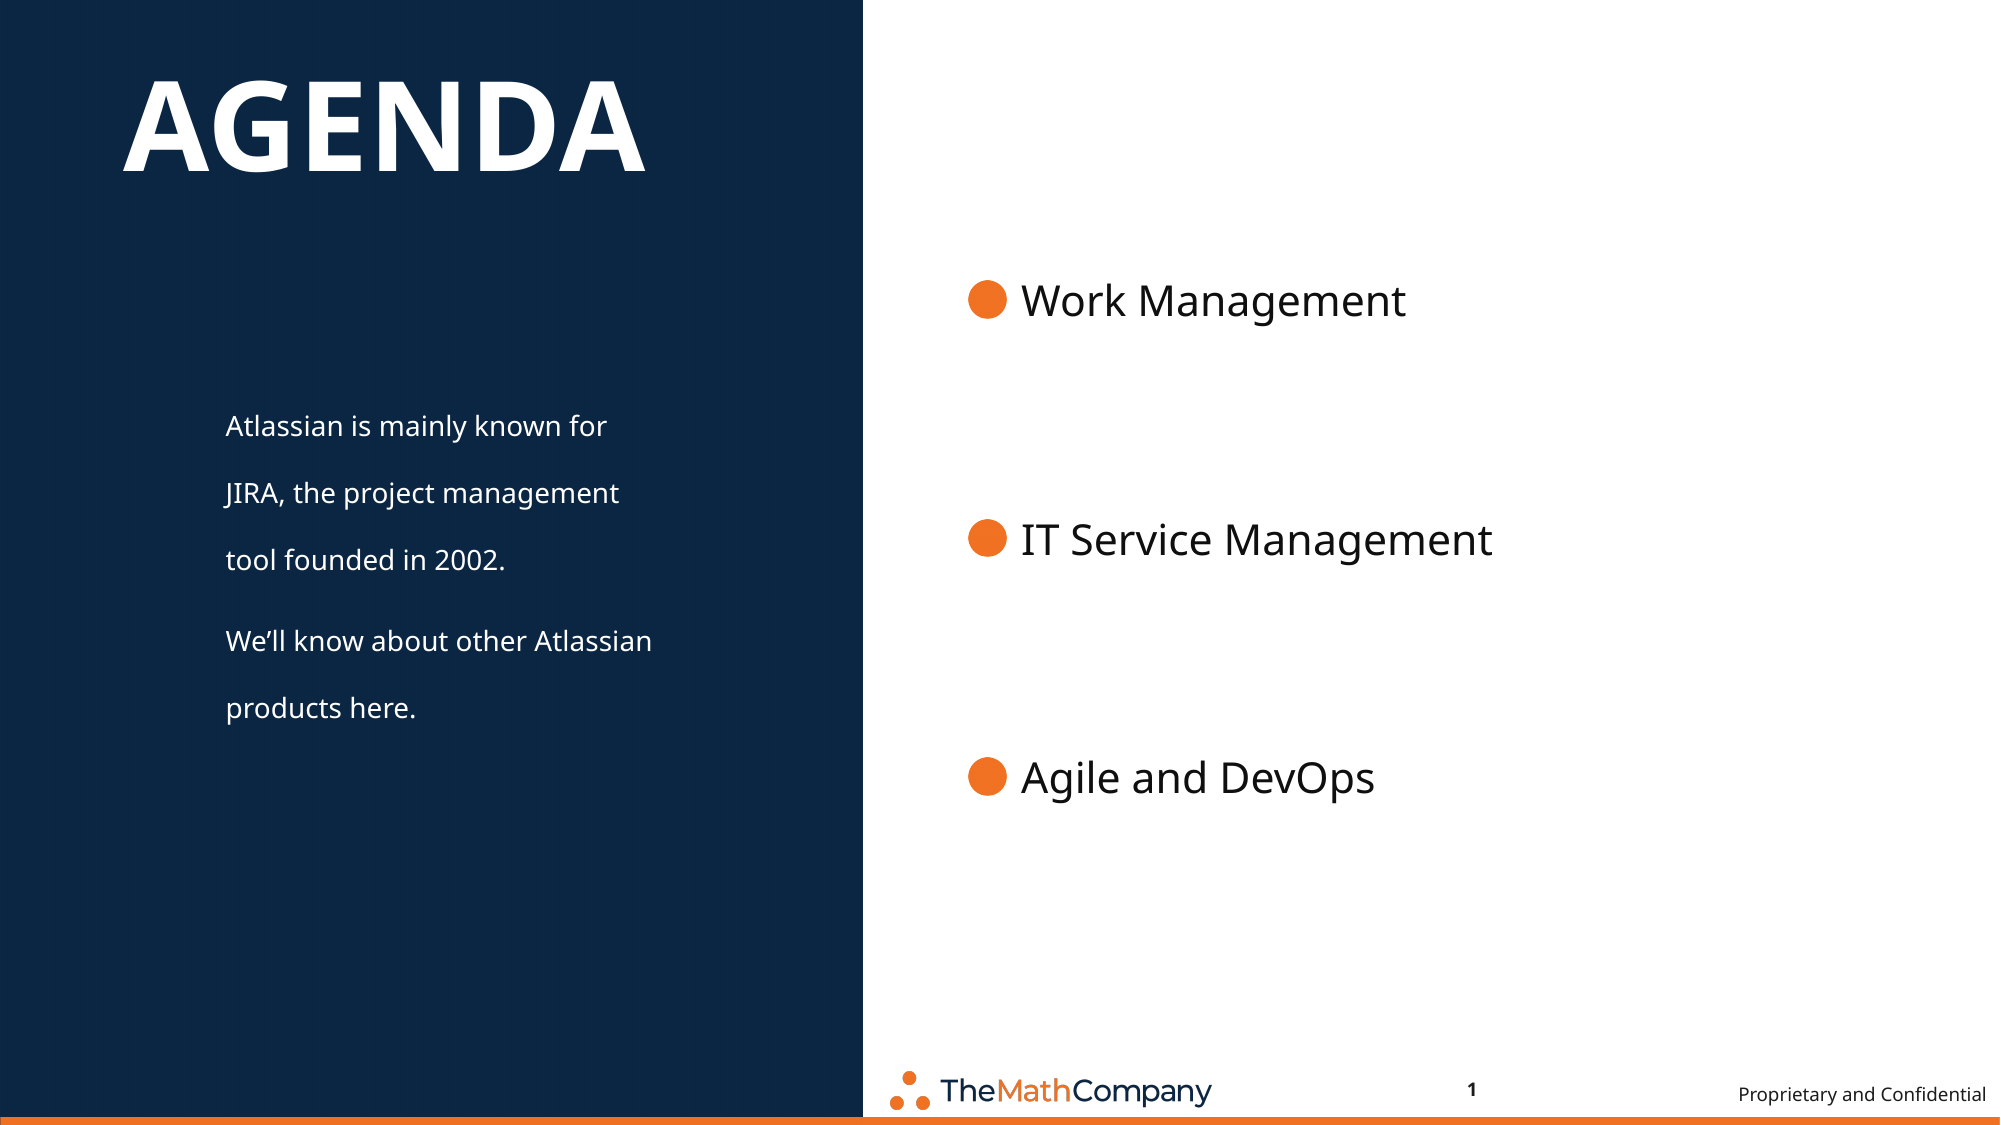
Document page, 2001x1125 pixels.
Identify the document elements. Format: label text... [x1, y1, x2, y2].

picture [968, 757, 1007, 796]
slide_number 1 [1430, 1069, 1520, 1112]
picture [968, 519, 1007, 557]
picture [968, 280, 1007, 319]
picture [0, 0, 2000, 1125]
title Agenda [108, 25, 812, 207]
text_box Atlassian is mainly known for JIRA, the project management tool founded in 2002. We’ll know about other Atlassian products here. [210, 367, 683, 734]
picture [890, 1071, 1212, 1110]
footer Proprietary and Confidential [1699, 1075, 2000, 1118]
list Work Management IT Service Management Agile and DevOps [953, 214, 1645, 818]
